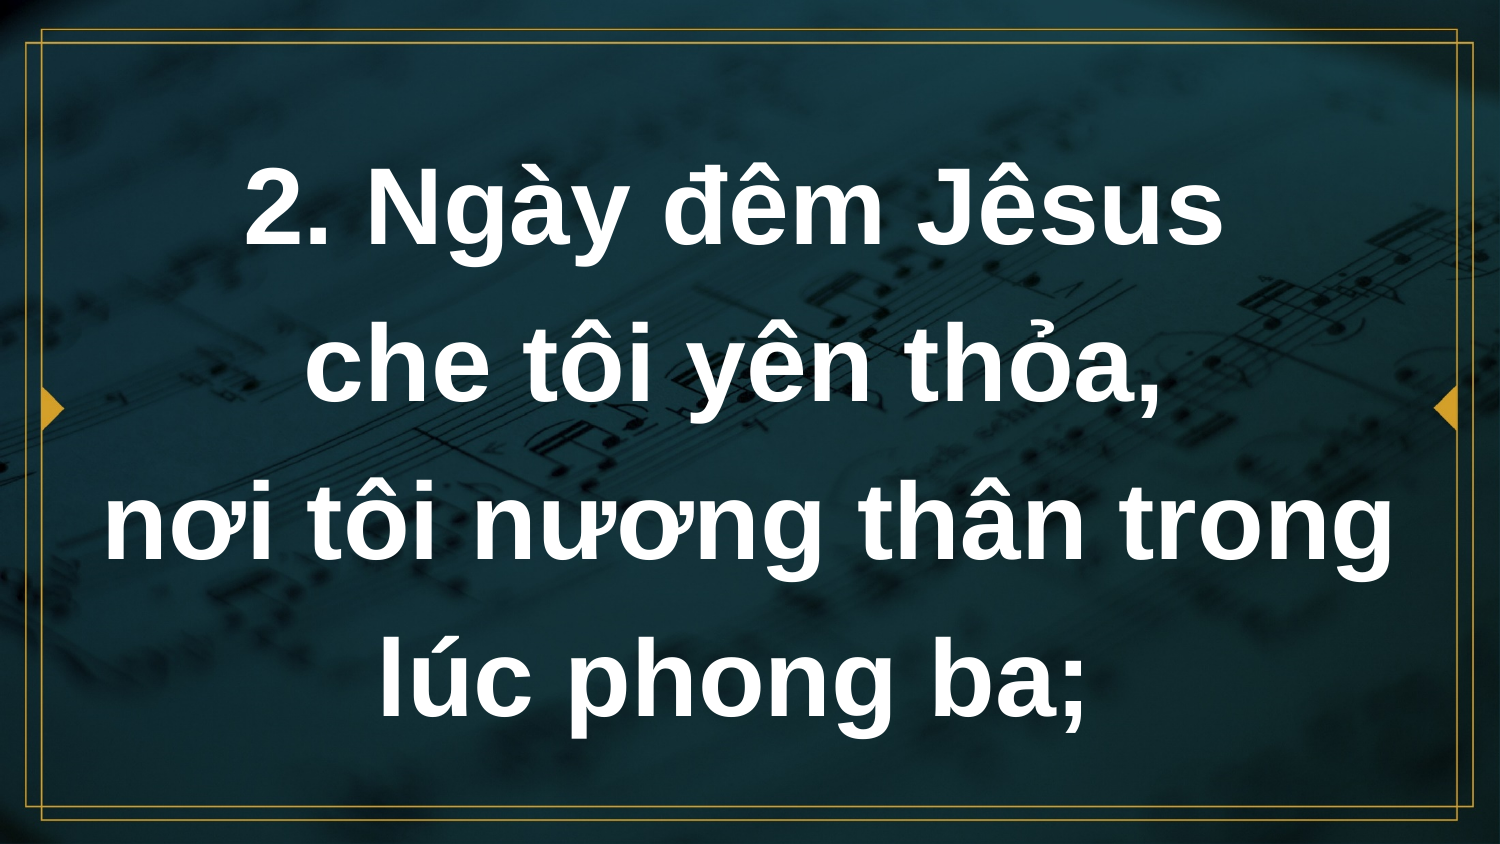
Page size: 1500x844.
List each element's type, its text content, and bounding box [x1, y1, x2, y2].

picture [0, 0, 1500, 844]
title 2. Ngày đêm Jêsus che tôi yên thỏa, nơi tôi nương thân trong lúc phong ba; [41, 40, 1459, 808]
